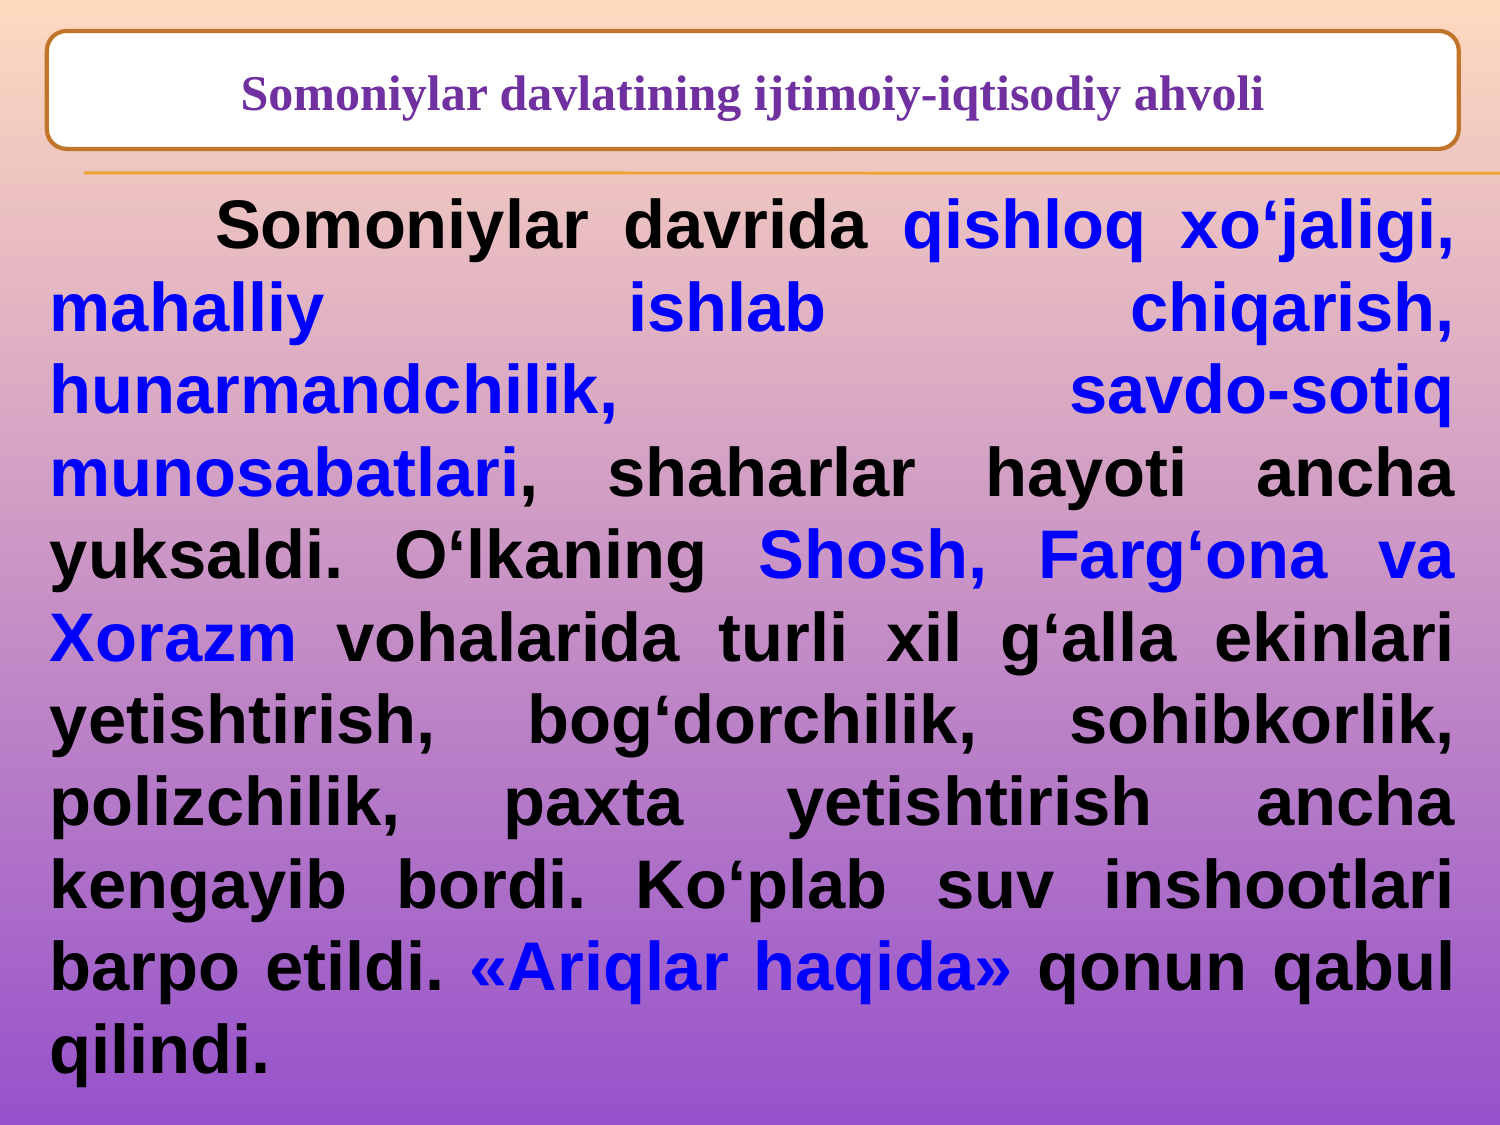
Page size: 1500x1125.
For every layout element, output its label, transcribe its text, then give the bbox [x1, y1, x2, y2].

text_box Somoniylar davrida qishloq xo‘jaligi, mahalliy ishlab chiqarish, hunarmandchilik, savdo-sotiq munosabatlari, shaharlar hayoti ancha yuksaldi. O‘lkaning Shosh, Farg‘ona va Xorazm vohalarida turli xil g‘alla ekinlari yetishtirish, bog‘dorchilik, sohibkorlik, polizchilik, paxta yetishtirish ancha kengayib bordi. Ko‘plab suv inshootlari barpo etildi. «Ariqlar haqida» qonun qabul qilindi. [35, 172, 1471, 1095]
text_box Somoniylar davlatining ijtimoiy-iqtisodiy ahvoli [44, 28, 1461, 152]
